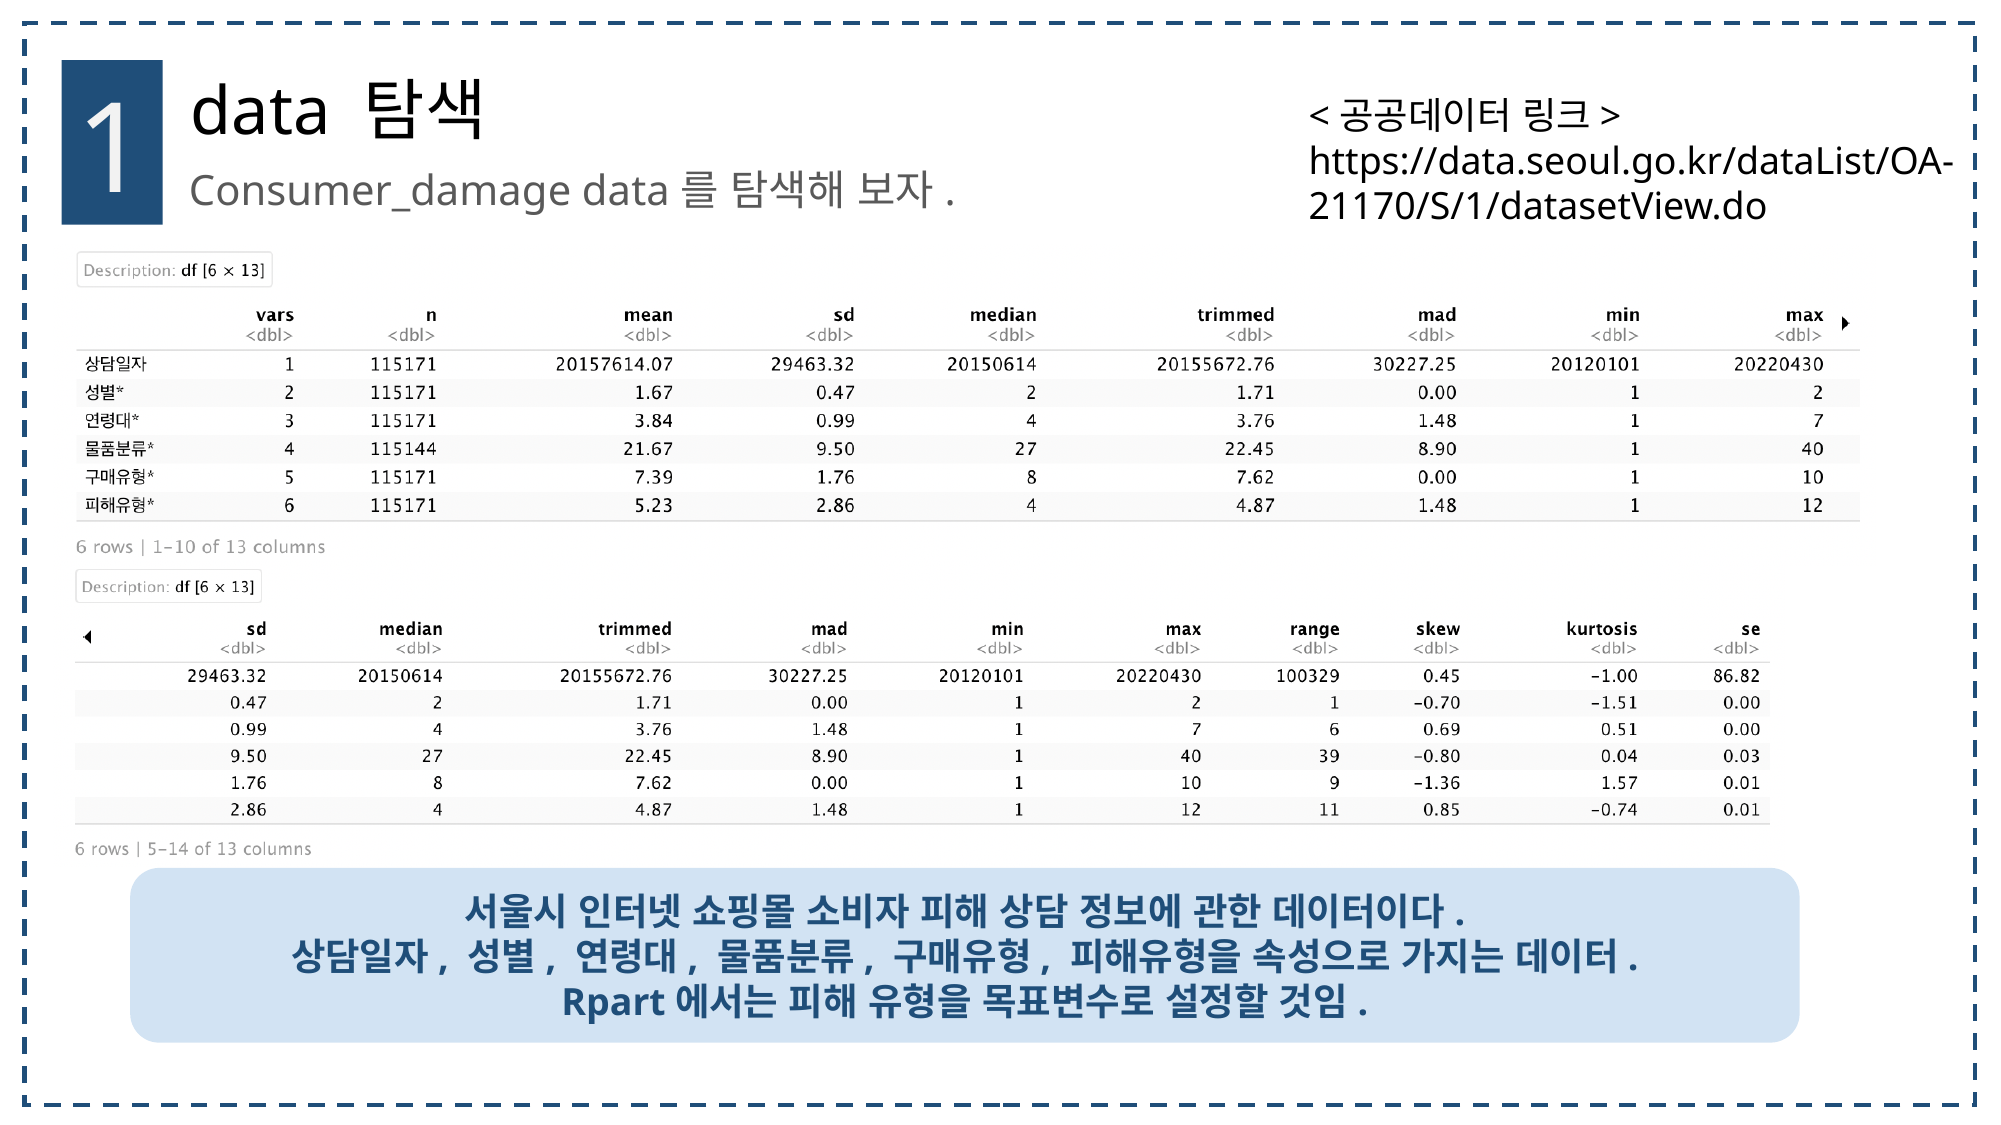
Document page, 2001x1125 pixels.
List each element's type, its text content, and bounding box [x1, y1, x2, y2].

text_box [23, 22, 1976, 1106]
picture [53, 244, 1876, 867]
text_box <공공데이터 링크> https://data.seoul.go.kr/dataList/OA-21170/S/1/datasetView.do [1293, 84, 1976, 235]
text_box 서울시 인터넷 쇼핑몰 소비자 피해 상담 정보에 관한 데이터이다. 상담일자, 성별, 연령대, 물품분류, 구매유형, 피해유형을 속성으로 가지는 데이터. Rpart에서는 피해 유형을 목표변수로 설정할 것임. [129, 867, 1801, 1044]
